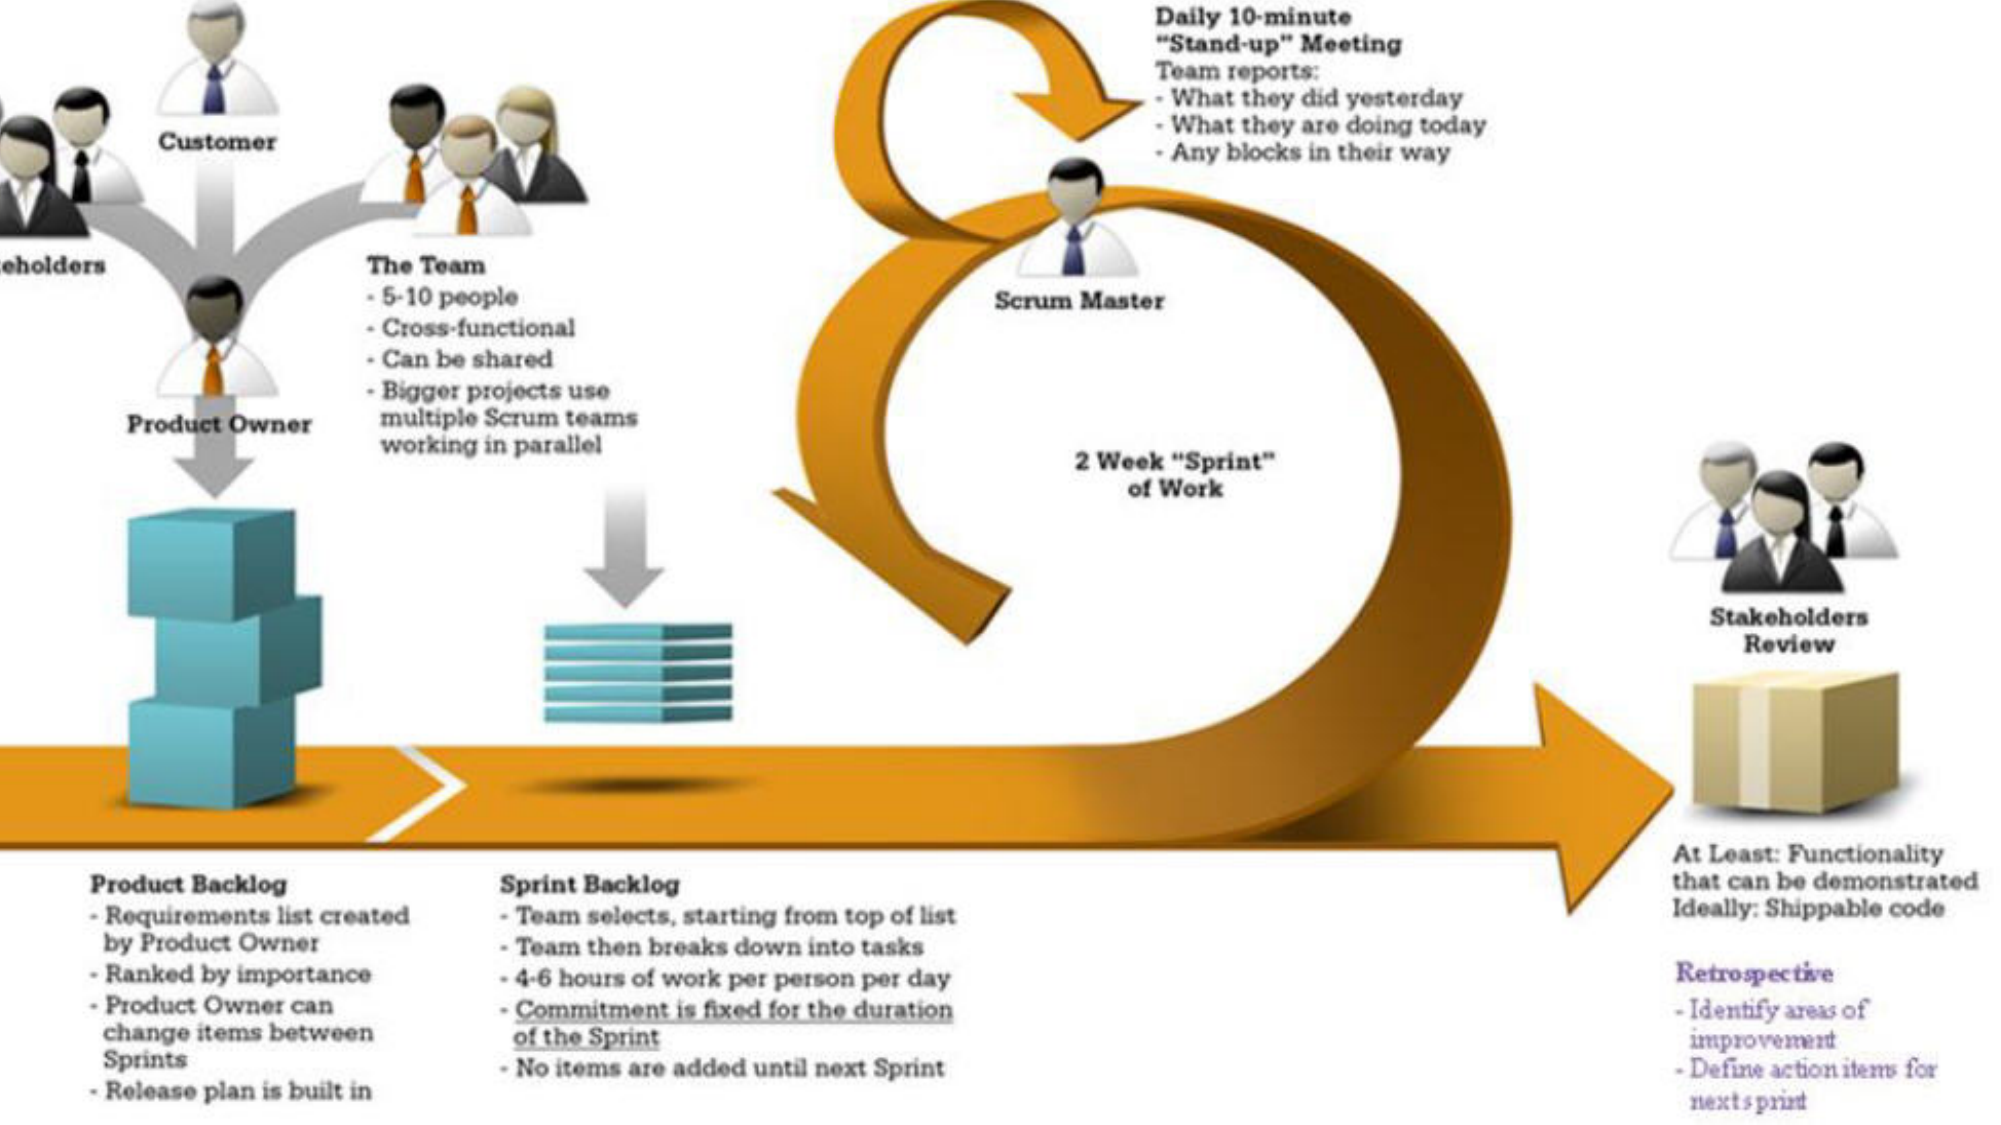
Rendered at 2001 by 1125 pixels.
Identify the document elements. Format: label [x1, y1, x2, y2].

list [0, 0, 2000, 1125]
